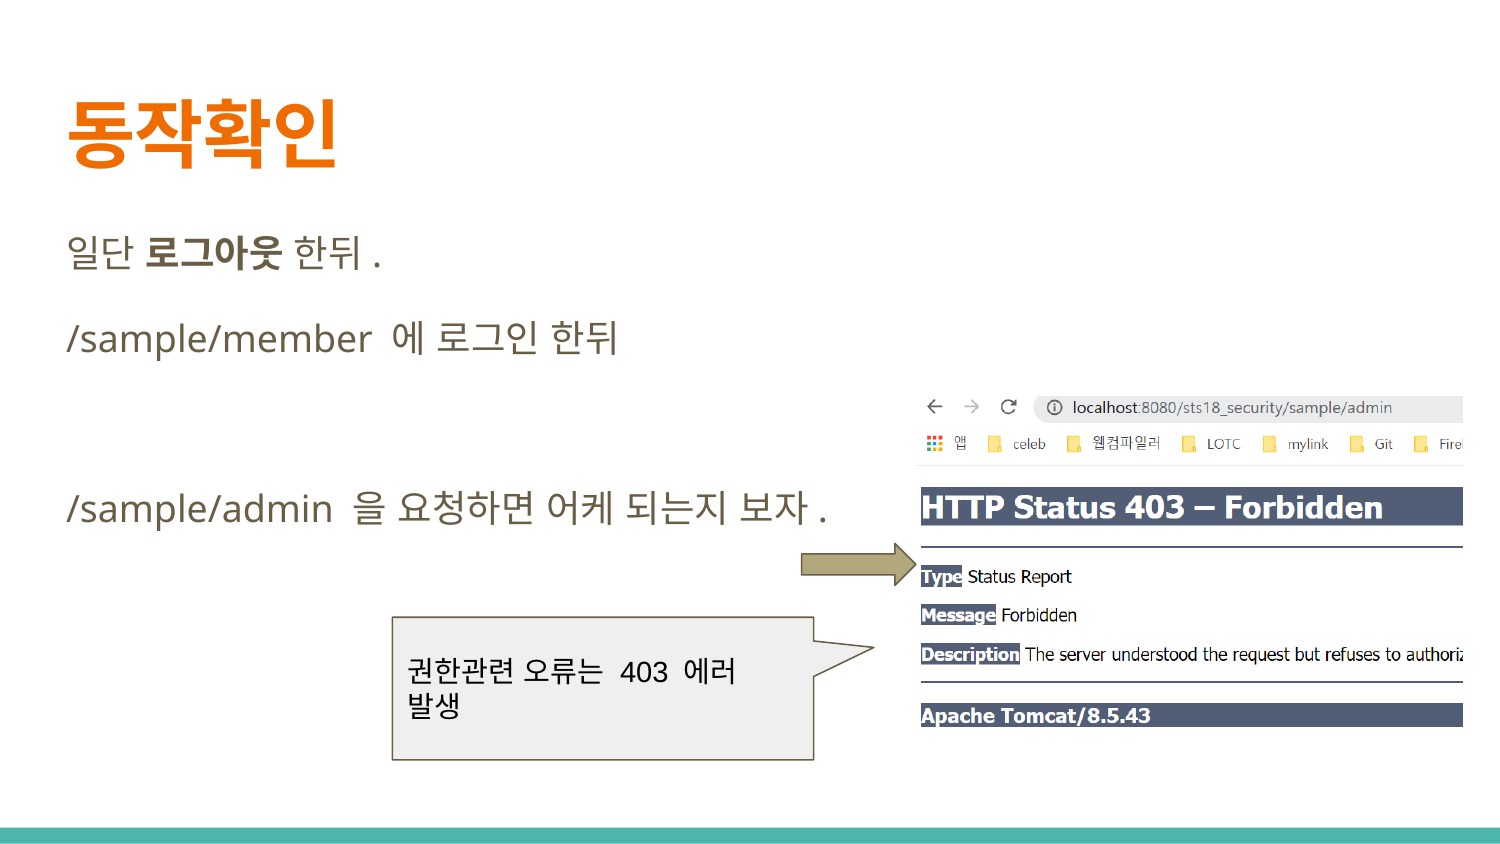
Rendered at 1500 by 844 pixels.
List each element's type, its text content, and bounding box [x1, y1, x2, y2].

picture [916, 396, 1463, 734]
list 일단 로그아웃 한뒤. /sample/member 에 로그인 한뒤 /sample/admin 을 요청하면 어케 되는지 보자. [51, 207, 905, 586]
text_box [801, 543, 911, 586]
title 동작확인 [51, 72, 1449, 189]
text_box 권한관련 오류는 403 에러 발생 [392, 617, 874, 760]
